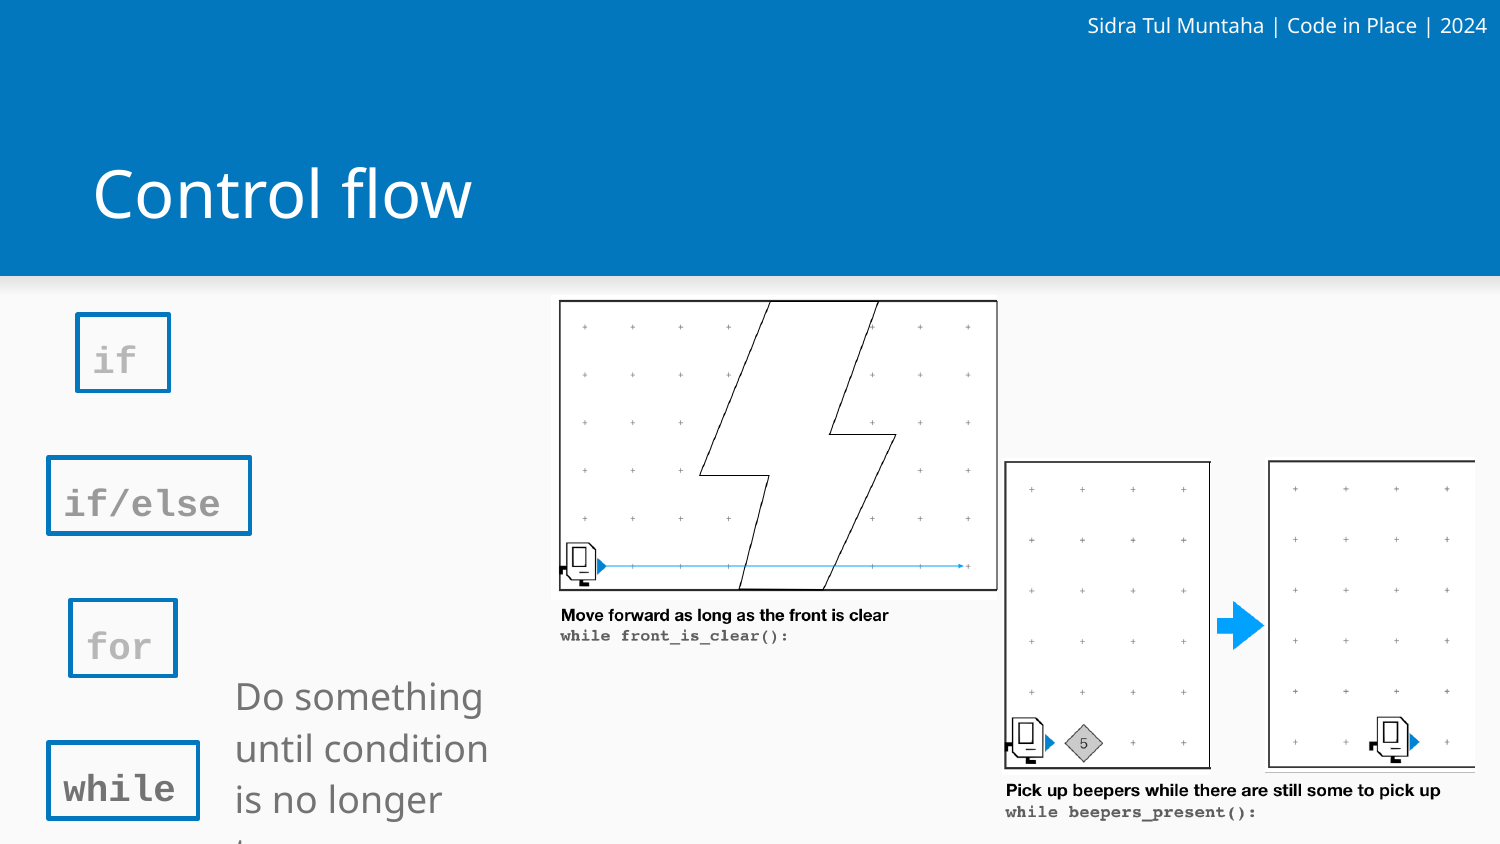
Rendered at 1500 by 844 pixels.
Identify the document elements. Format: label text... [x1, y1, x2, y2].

list while [48, 742, 199, 819]
text_box Sidra Tul Muntaha | Code in Place | 2024 [2, 0, 1500, 40]
picture [551, 295, 998, 647]
list for [70, 599, 176, 677]
list if/else [48, 457, 250, 534]
list Do something until condition is no longer true. [219, 651, 530, 728]
list if [77, 314, 170, 392]
title Control flow [77, 121, 1427, 248]
picture [1001, 456, 1476, 824]
